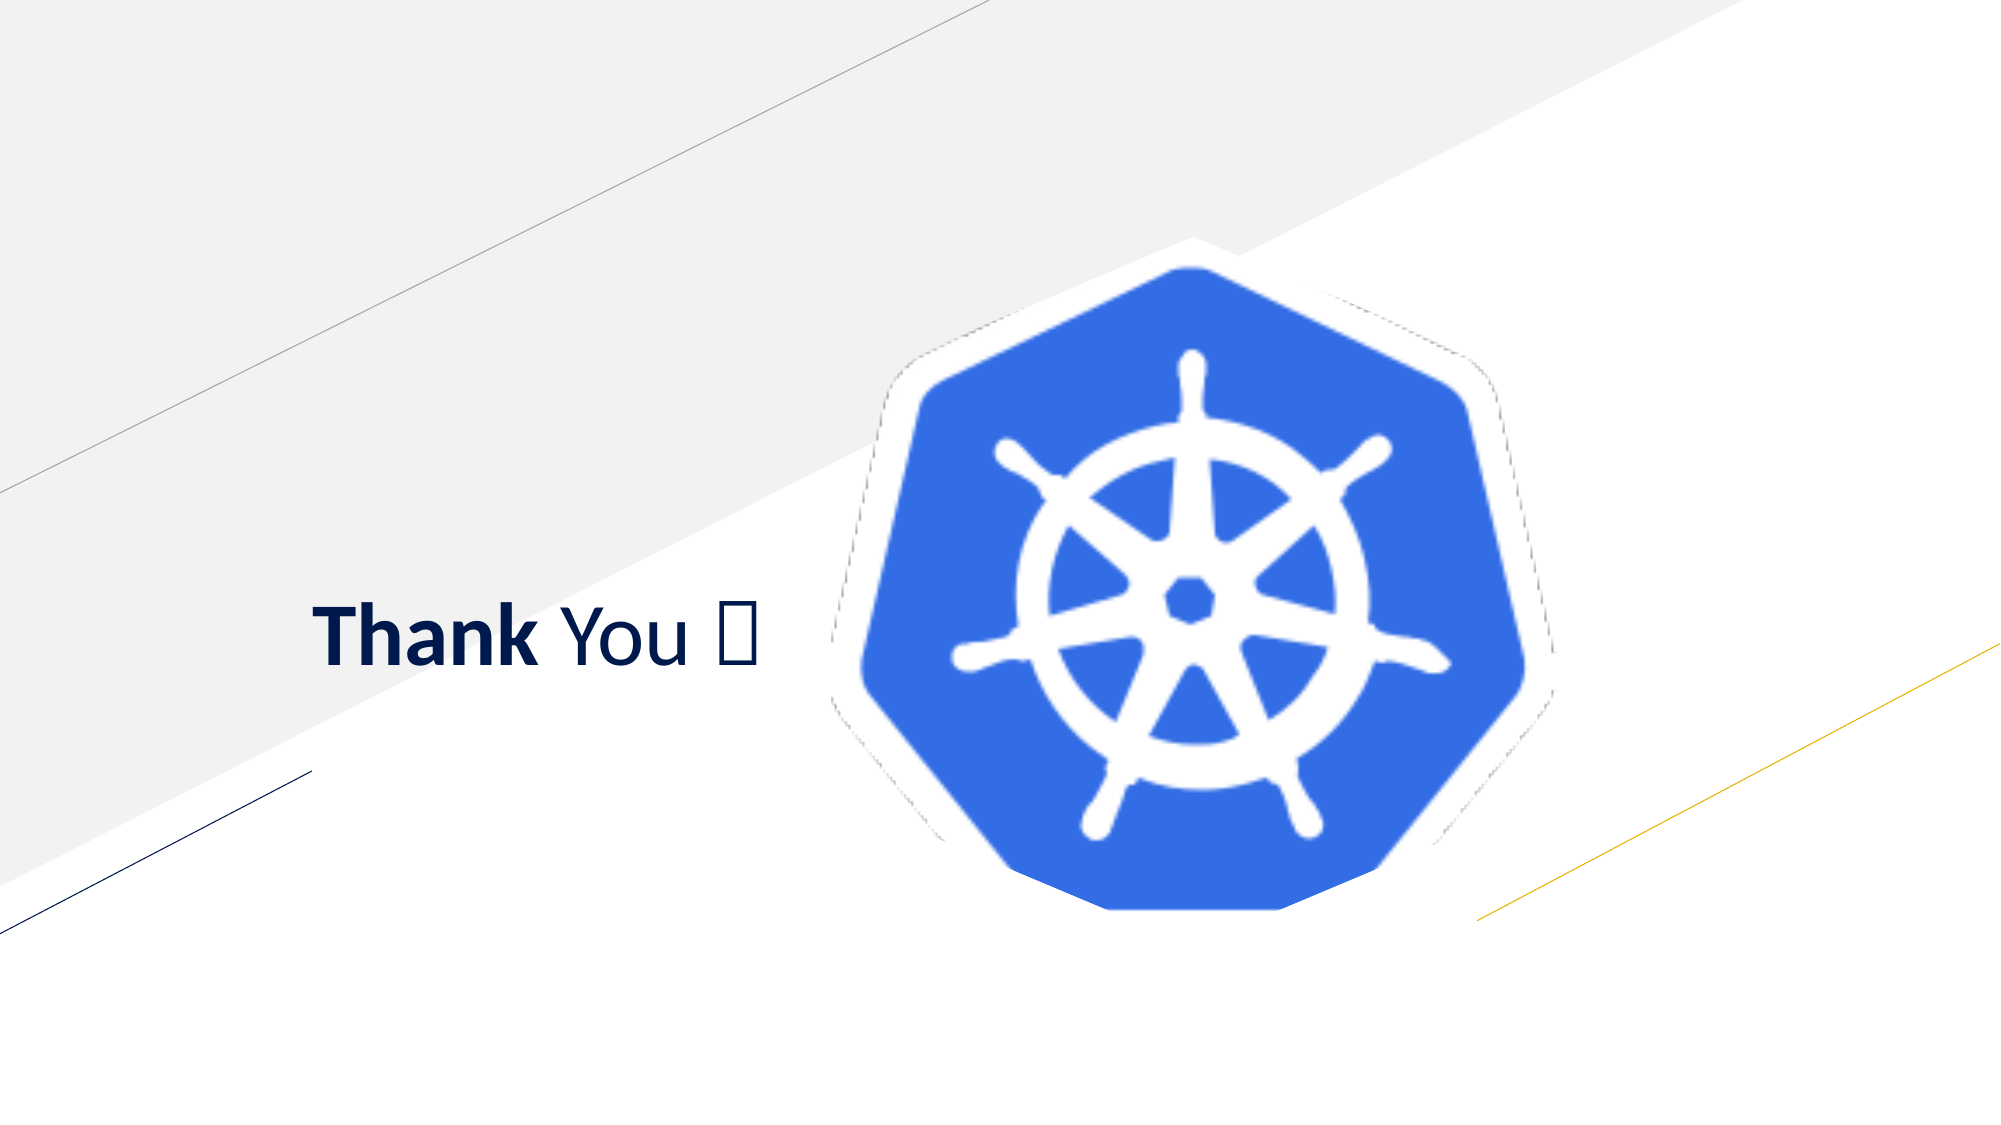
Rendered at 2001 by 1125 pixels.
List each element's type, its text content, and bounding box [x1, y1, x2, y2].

picture [830, 236, 1557, 946]
title Thank You  [297, 419, 830, 685]
